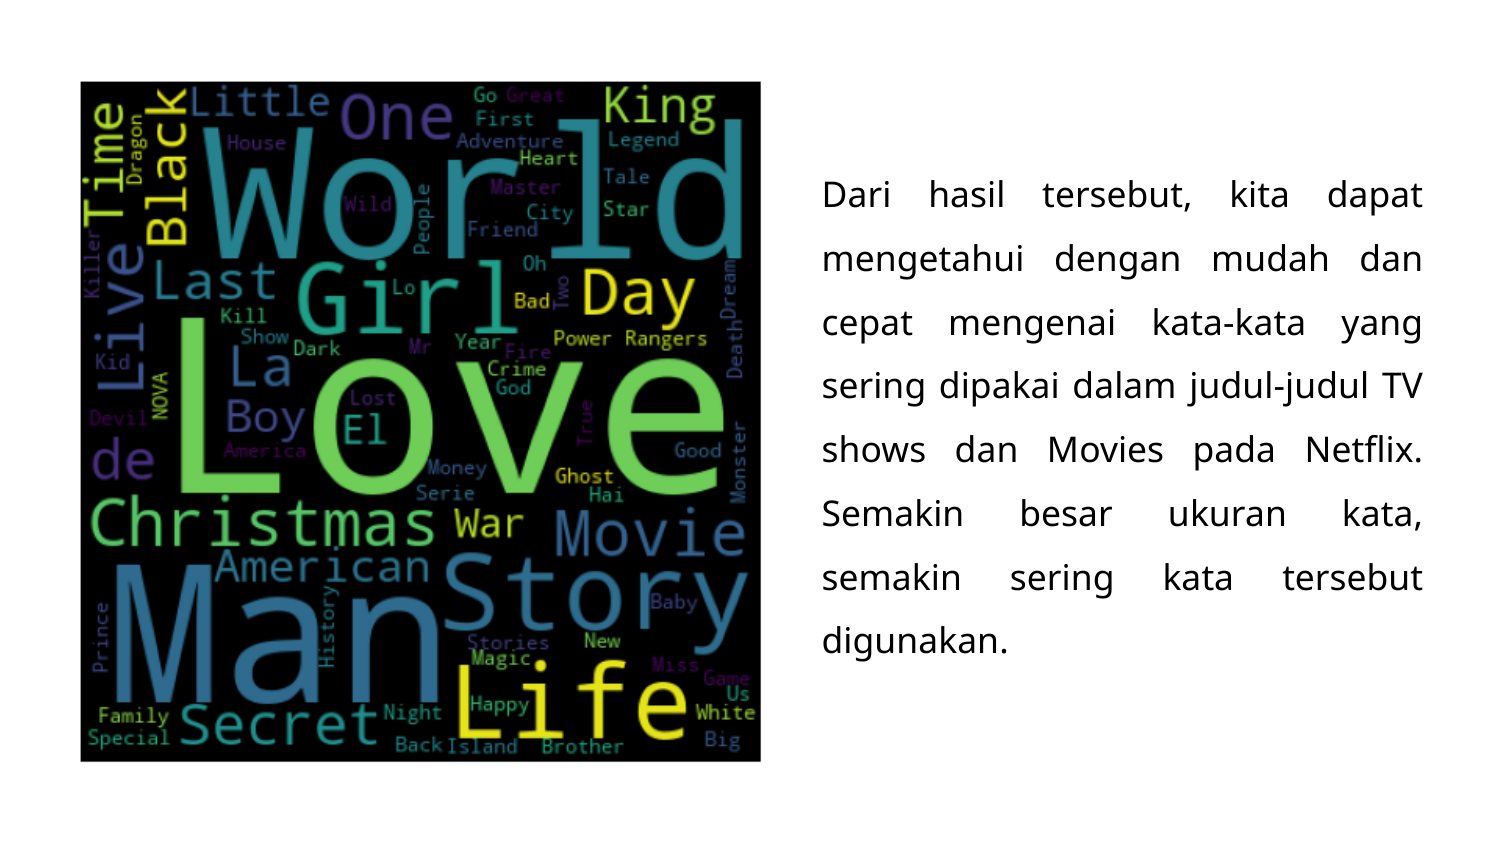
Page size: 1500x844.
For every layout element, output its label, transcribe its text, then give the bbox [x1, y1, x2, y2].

picture [69, 70, 772, 773]
text_box Dari hasil tersebut, kita dapat mengetahui dengan mudah dan cepat mengenai kata-kata yang sering dipakai dalam judul-judul TV shows dan Movies pada Netflix. Semakin besar ukuran kata, semakin sering kata tersebut digunakan. [806, 135, 1439, 737]
